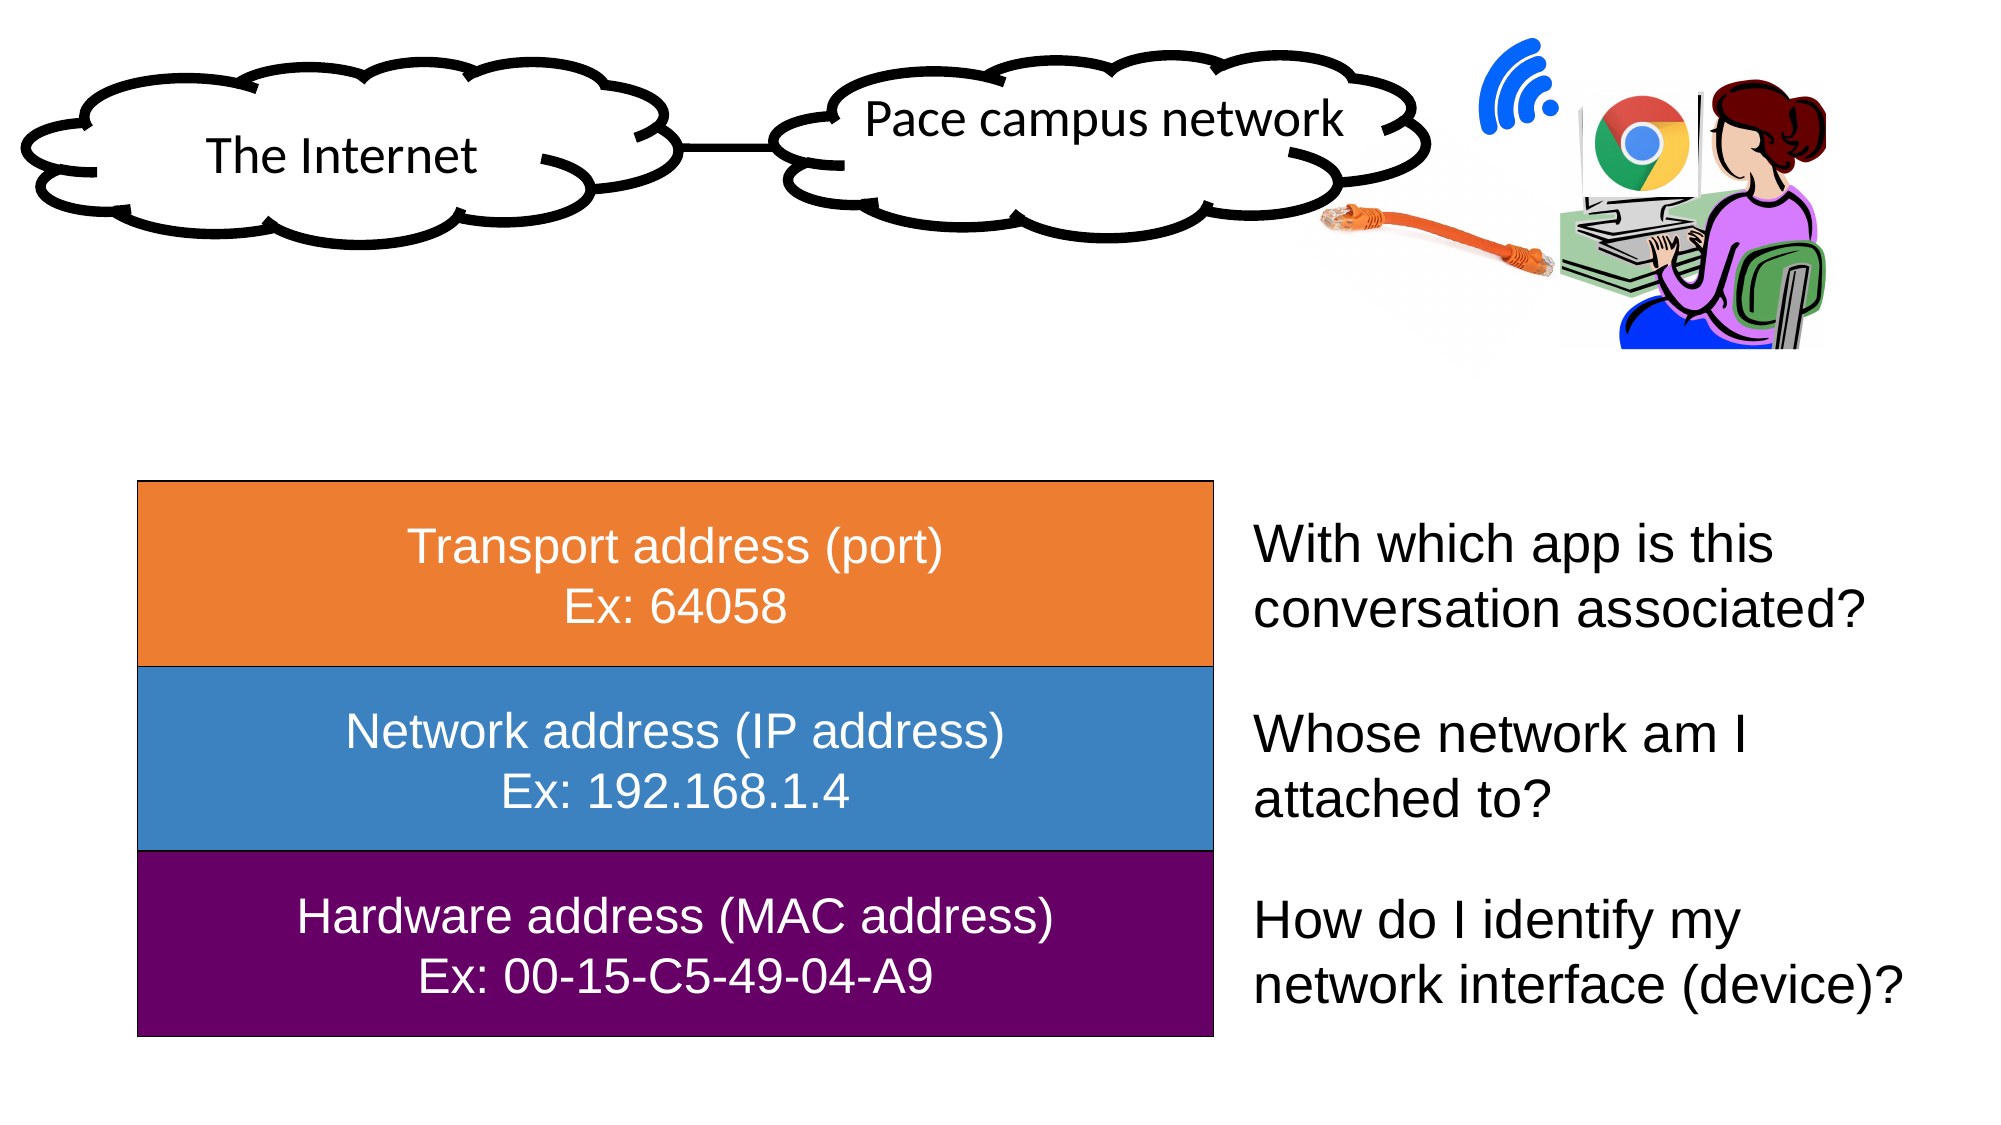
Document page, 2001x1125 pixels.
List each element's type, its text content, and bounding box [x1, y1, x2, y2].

text_box Whose network am I attached to? [1239, 691, 1955, 836]
text_box With which app is this conversation associated? [1239, 500, 1955, 646]
text_box How do I identify my network interface (device)? [1239, 876, 1955, 1022]
picture [1292, 27, 1826, 381]
text_box Hardware address (MAC address) Ex: 00-15-C5-49-04-A9 [137, 852, 1214, 1037]
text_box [773, 54, 1426, 238]
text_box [26, 61, 679, 245]
text_box Transport address (port) Ex: 64058 [137, 481, 1214, 667]
text_box Network address (IP address) Ex: 192.168.1.4 [137, 667, 1214, 852]
